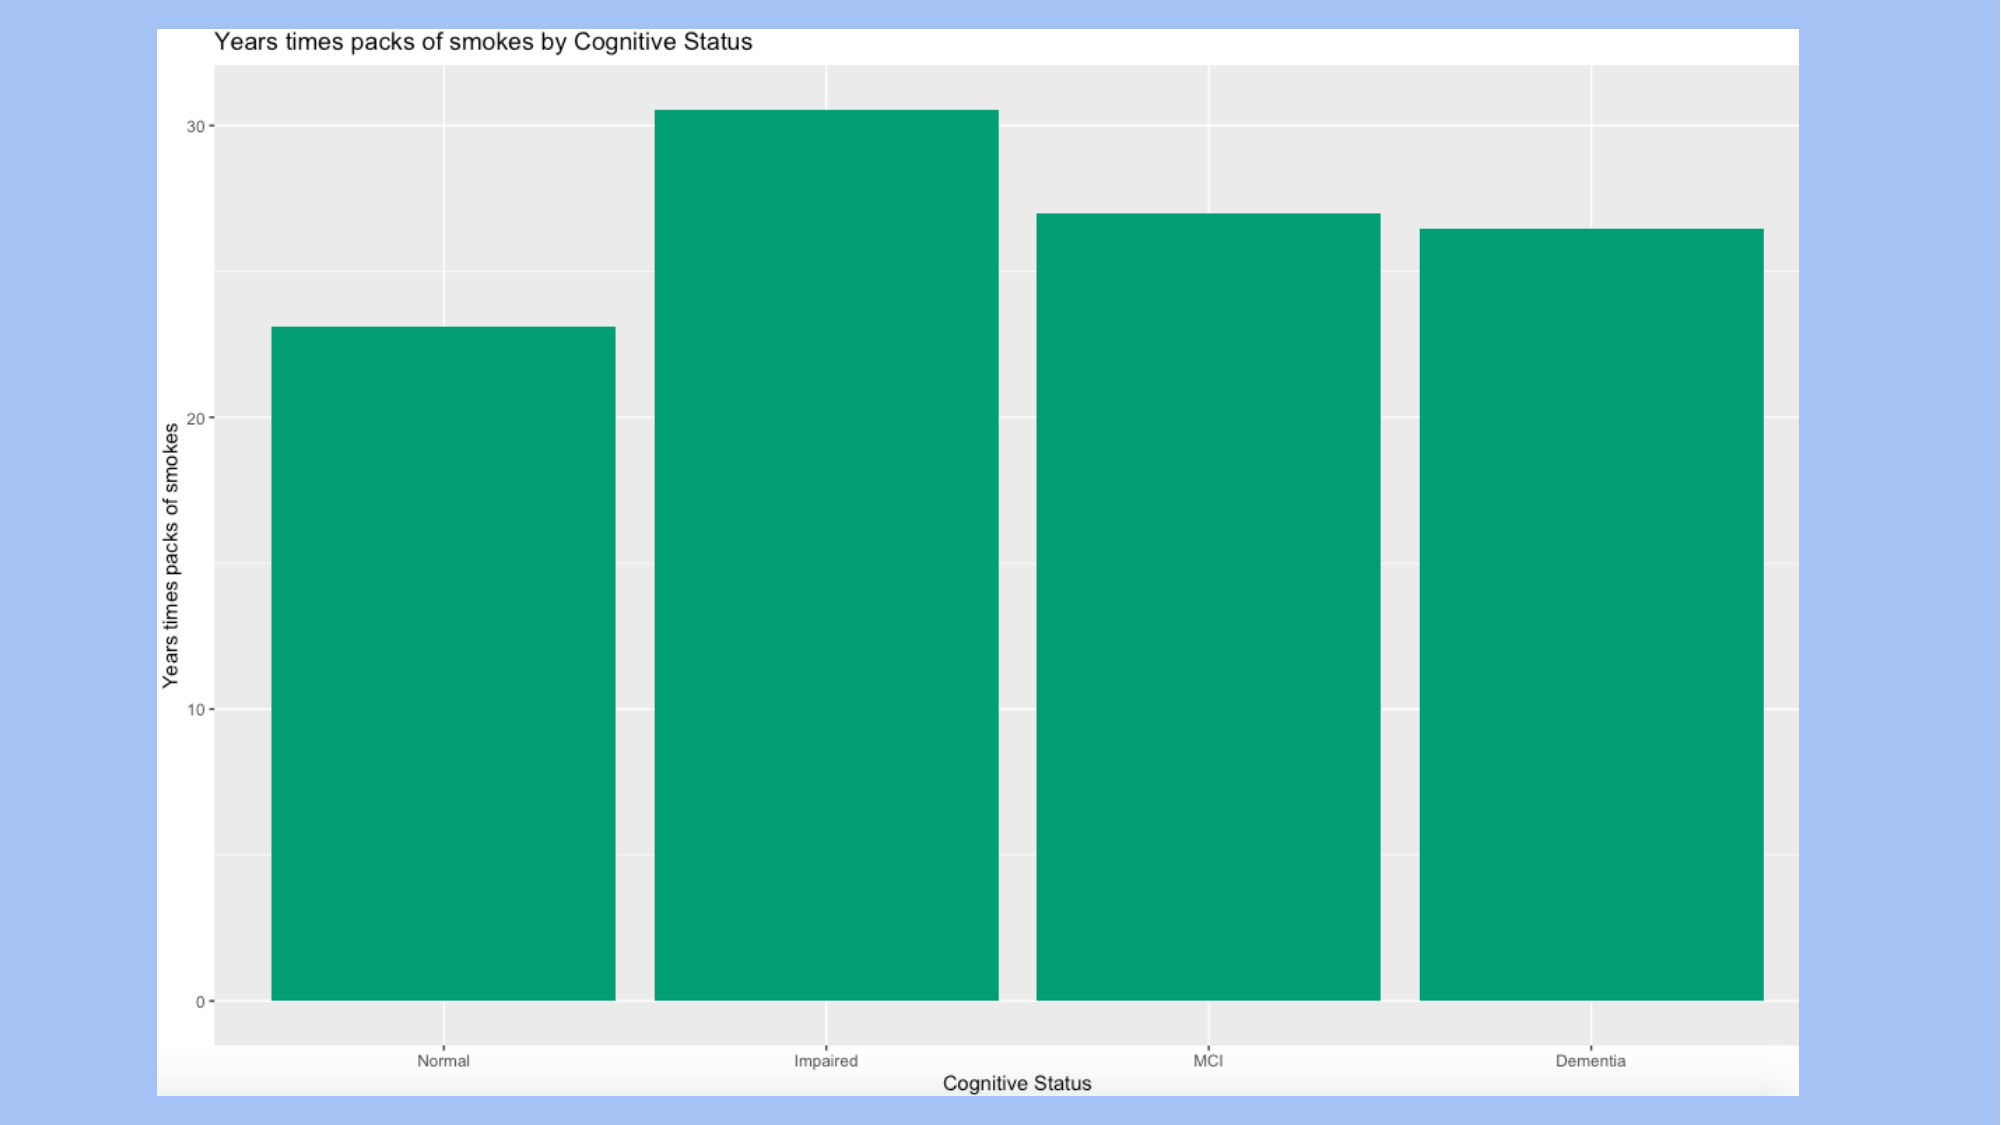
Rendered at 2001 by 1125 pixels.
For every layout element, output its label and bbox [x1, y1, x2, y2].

picture [157, 28, 1800, 1096]
